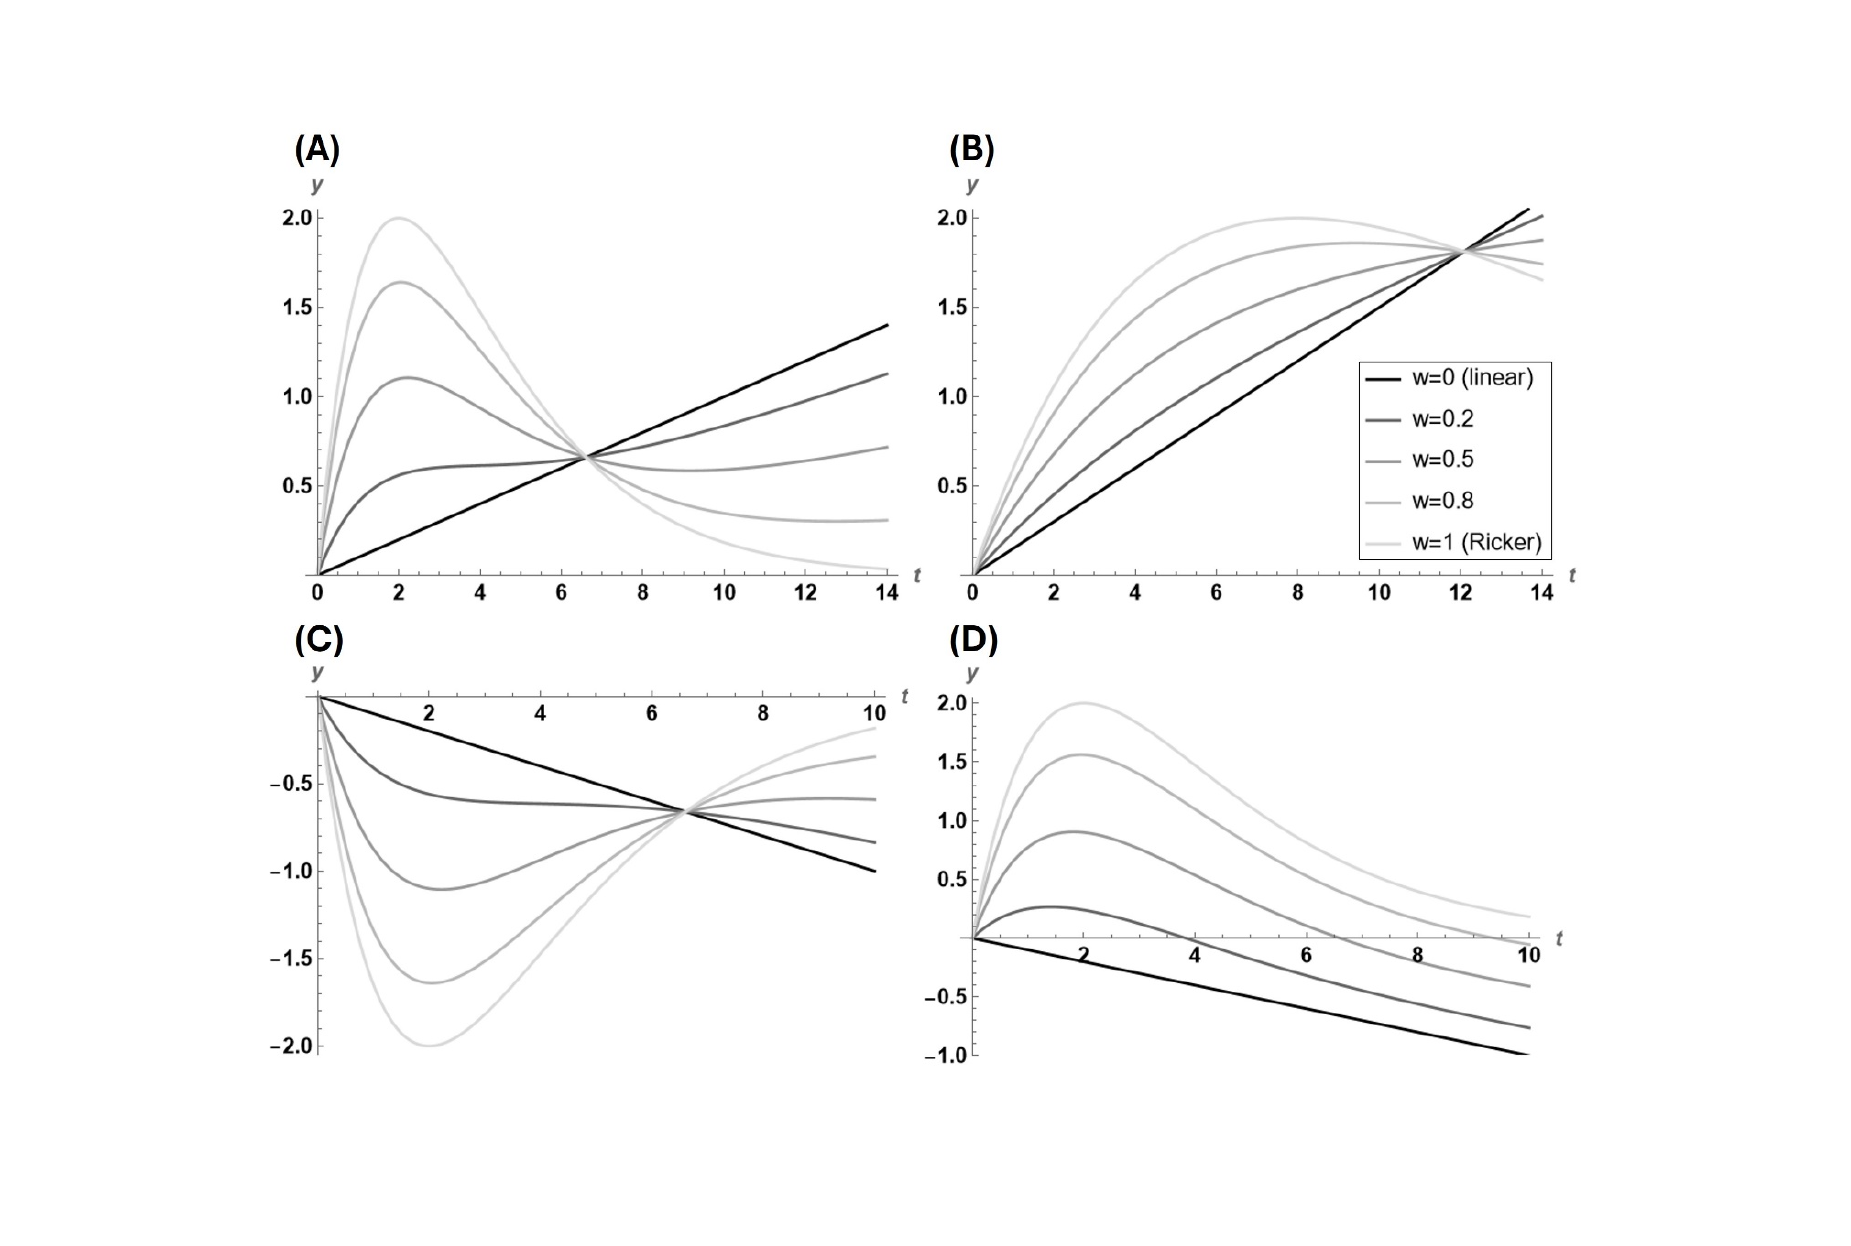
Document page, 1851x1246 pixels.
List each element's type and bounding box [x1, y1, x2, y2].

picture [269, 112, 1581, 1069]
